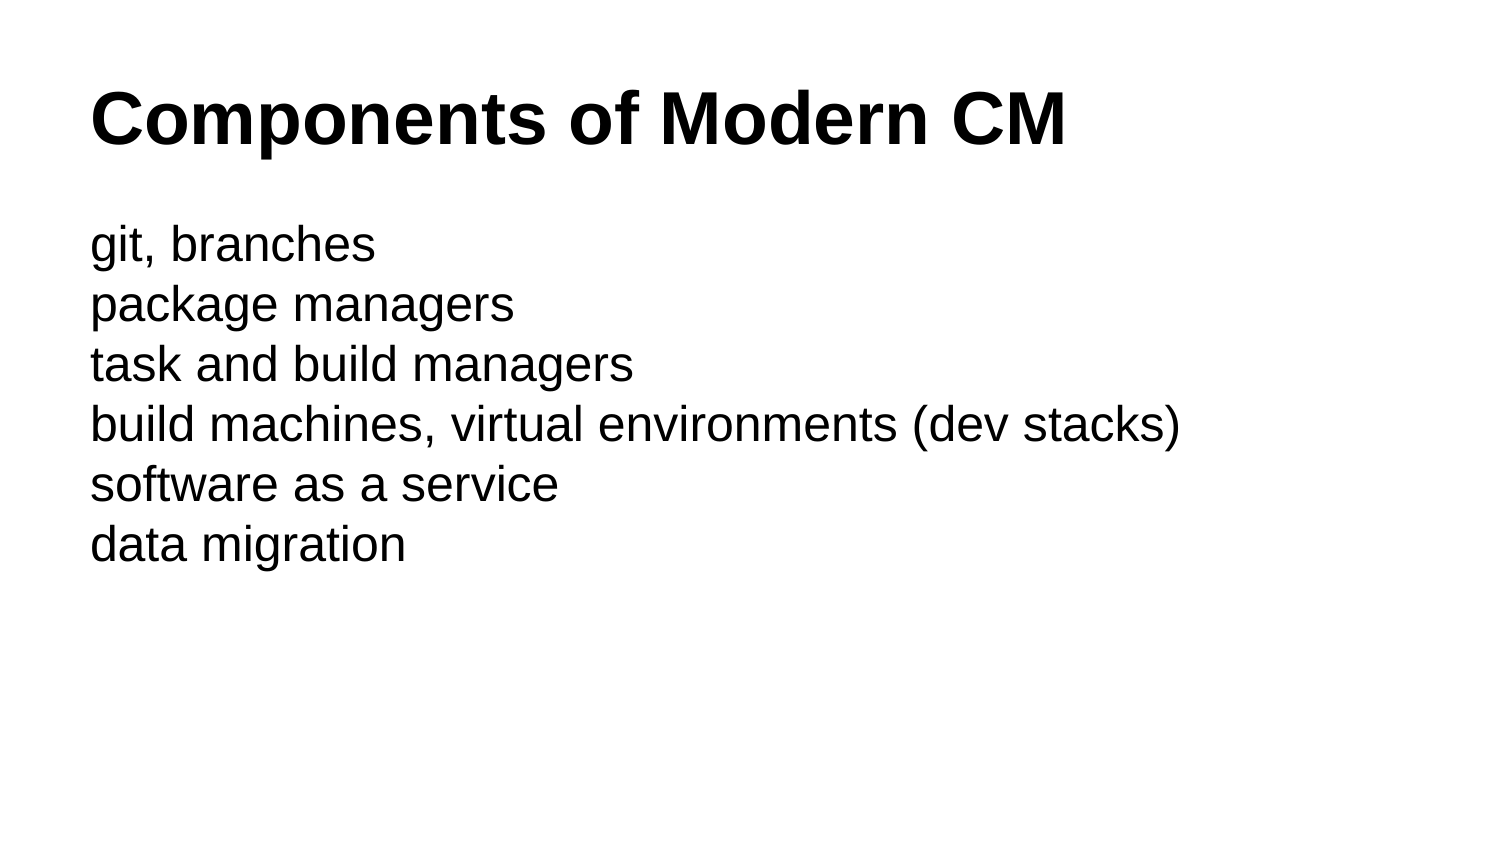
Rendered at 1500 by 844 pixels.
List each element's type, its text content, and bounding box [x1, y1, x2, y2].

title Components of Modern CM [75, 33, 1425, 175]
list git, branches package managers task and build managers build machines, virtual environments (dev stacks) software as a service data migration [75, 196, 1425, 808]
